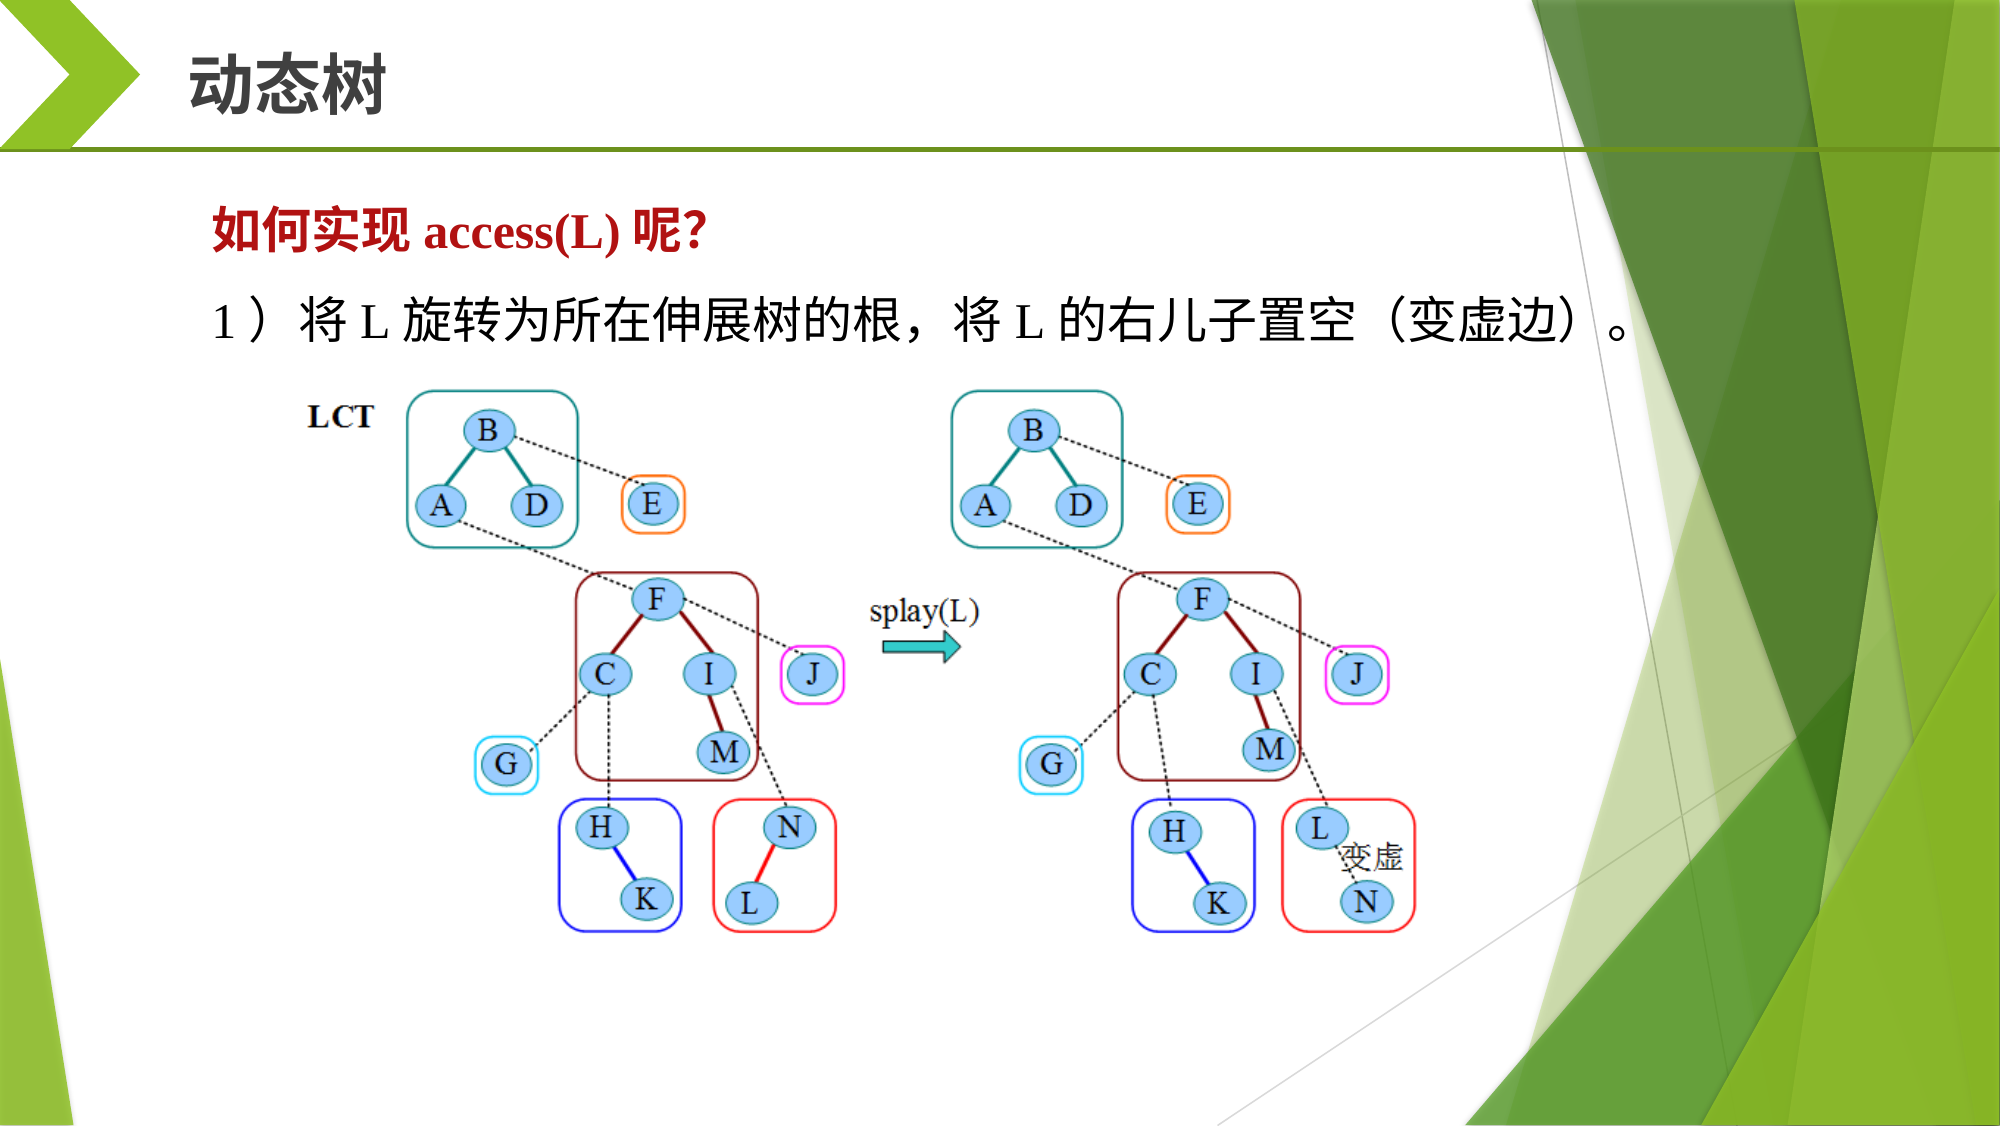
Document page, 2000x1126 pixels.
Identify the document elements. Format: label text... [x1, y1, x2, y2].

text_box 如何实现access(L)呢？ 1）将L旋转为所在伸展树的根，将L的右儿子置空（变虚边）。 [90, 161, 1630, 356]
text_box 动态树 [173, 35, 823, 131]
text_box [0, 0, 142, 148]
picture [299, 384, 1421, 940]
